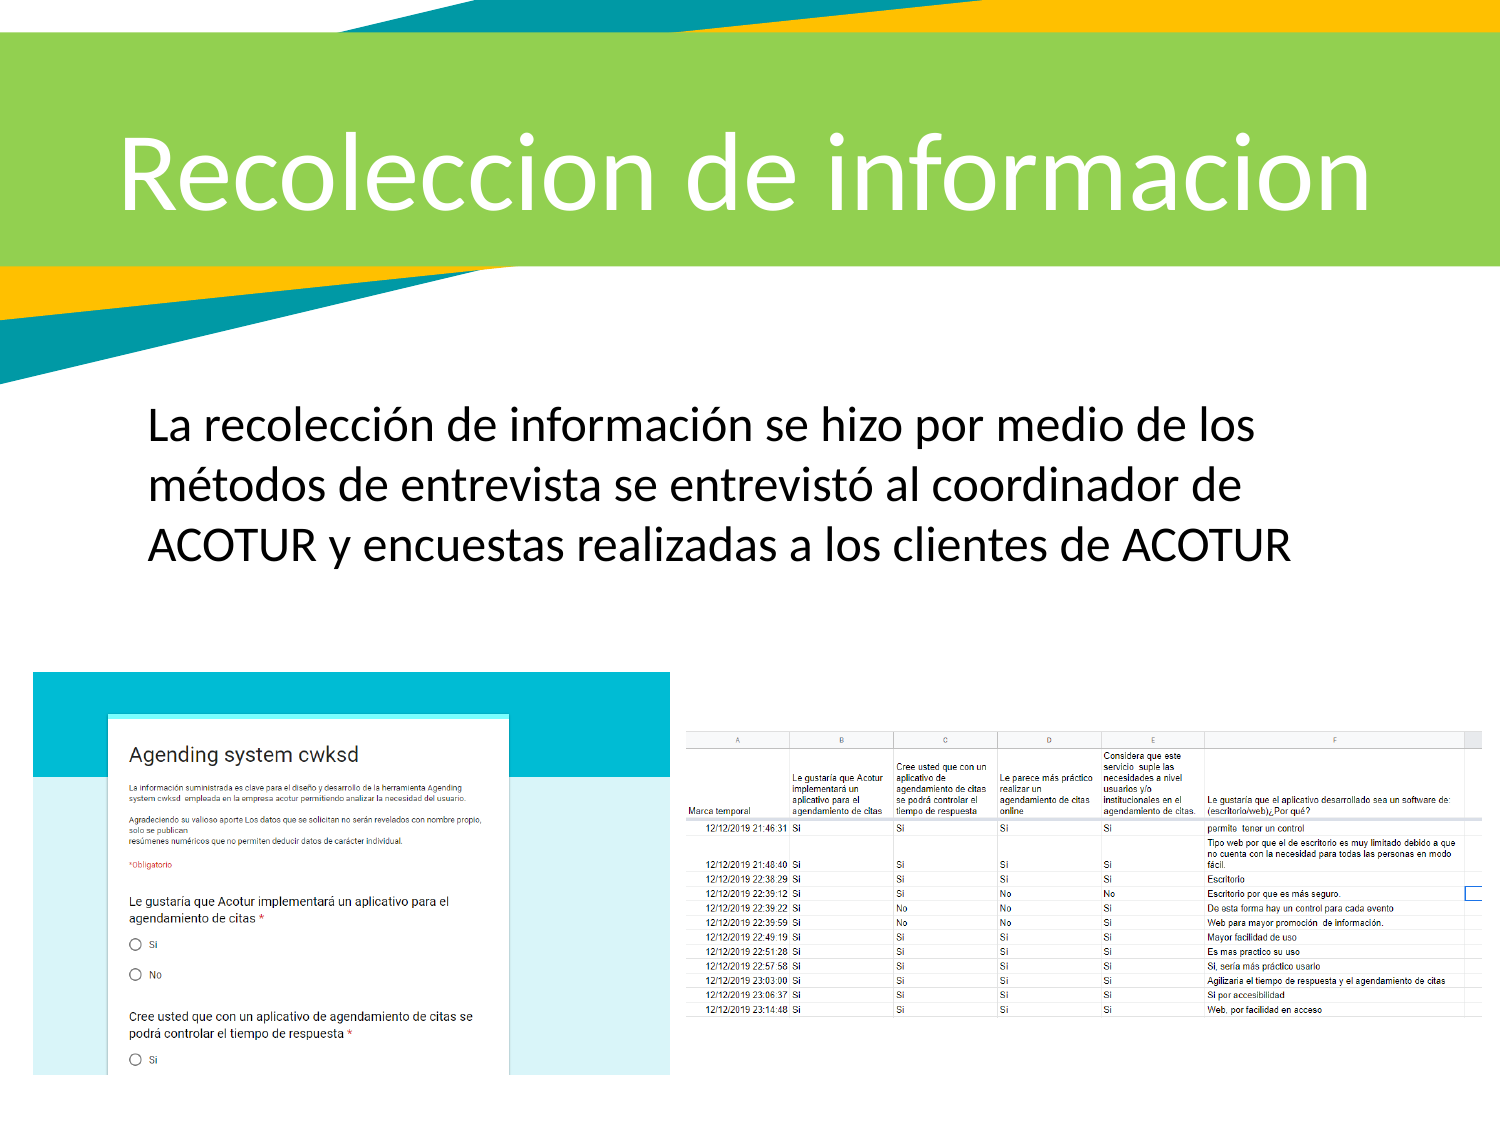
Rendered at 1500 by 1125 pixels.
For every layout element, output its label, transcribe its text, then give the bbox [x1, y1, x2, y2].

picture [32, 671, 670, 1076]
text_box Recoleccion de informacion [102, 93, 1398, 239]
text_box La recolección de información se hizo por medio de los métodos de entrevista se entrevistó al coordinador de ACOTUR y encuestas realizadas a los clientes de ACOTUR [132, 384, 1428, 673]
picture [685, 729, 1482, 1018]
